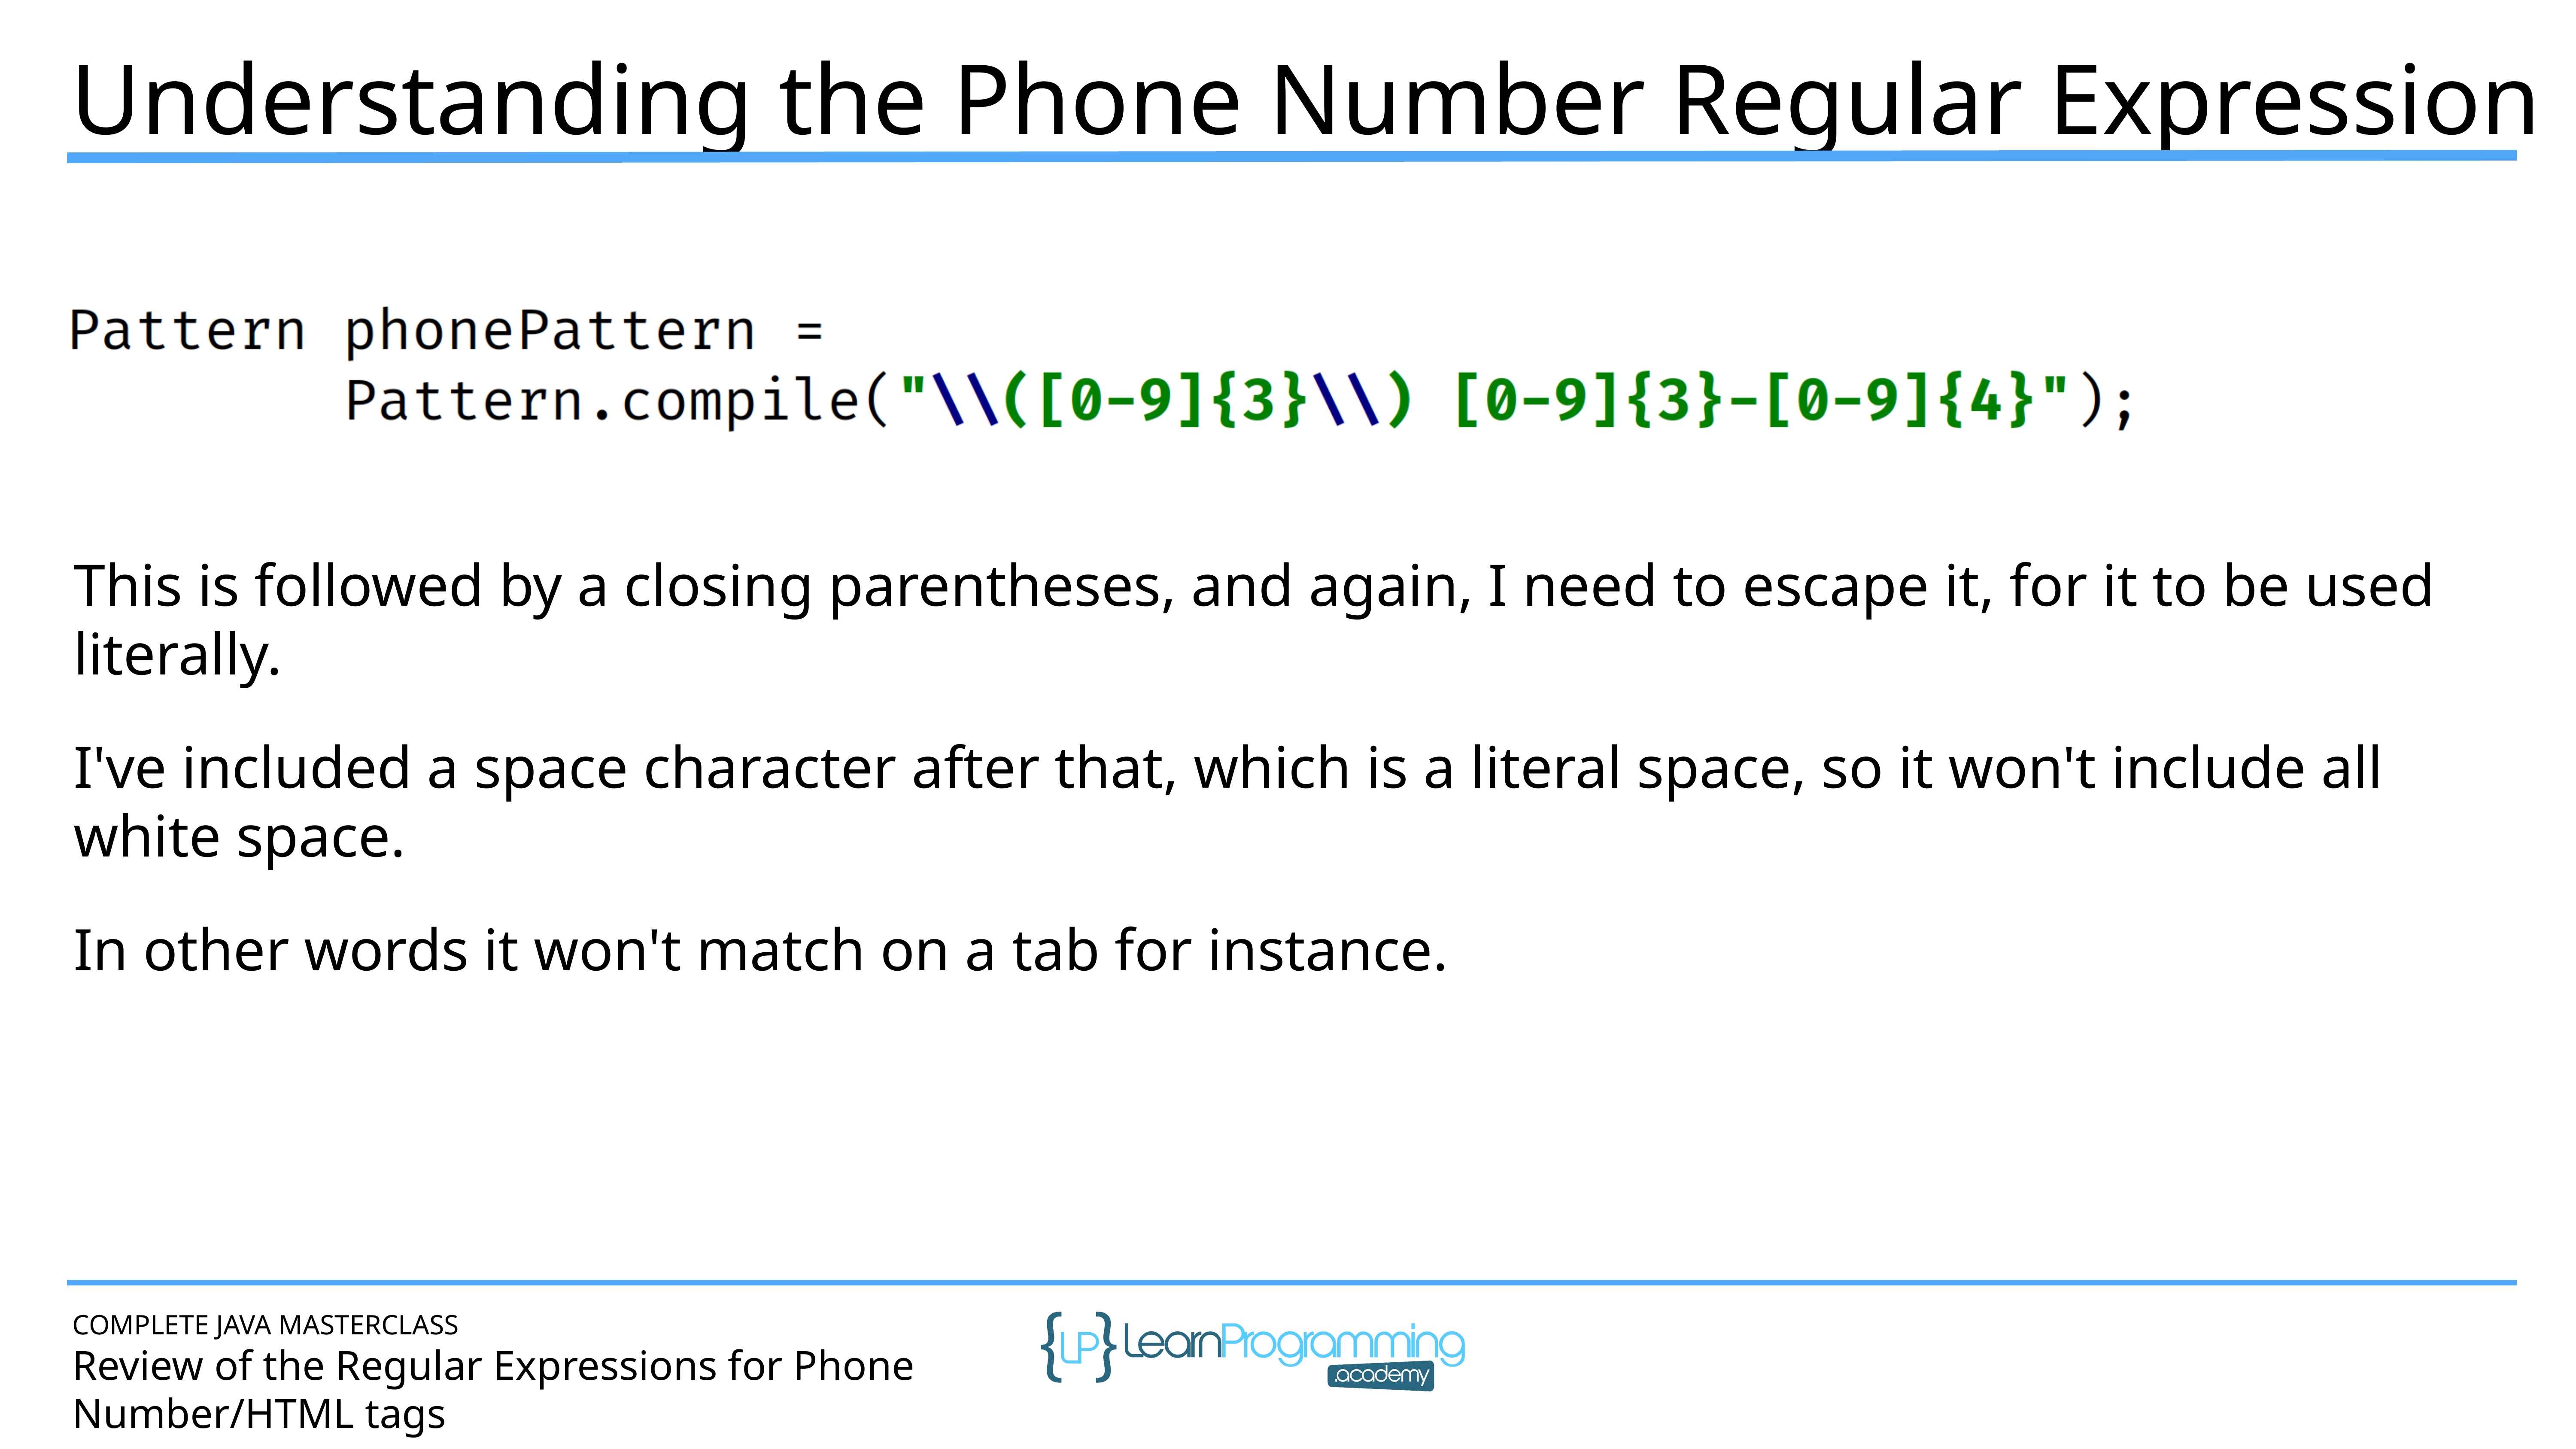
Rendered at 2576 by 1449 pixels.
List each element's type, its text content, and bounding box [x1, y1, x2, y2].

picture [67, 301, 2131, 436]
text_box COMPLETE JAVA MASTERCLASS Review of the Regular Expressions for Phone Number/HTML tags [67, 1302, 1195, 1442]
text_box This is followed by a closing parentheses, and again, I need to escape it, for it to be used literally. I've included a space character after that, which is a literal space, so it won't include all white space. In other words it won't match on a tab for instance. [67, 545, 2517, 1260]
picture [1032, 1302, 1477, 1400]
text_box Understanding the Phone Number Regular Expression [65, 32, 2547, 159]
